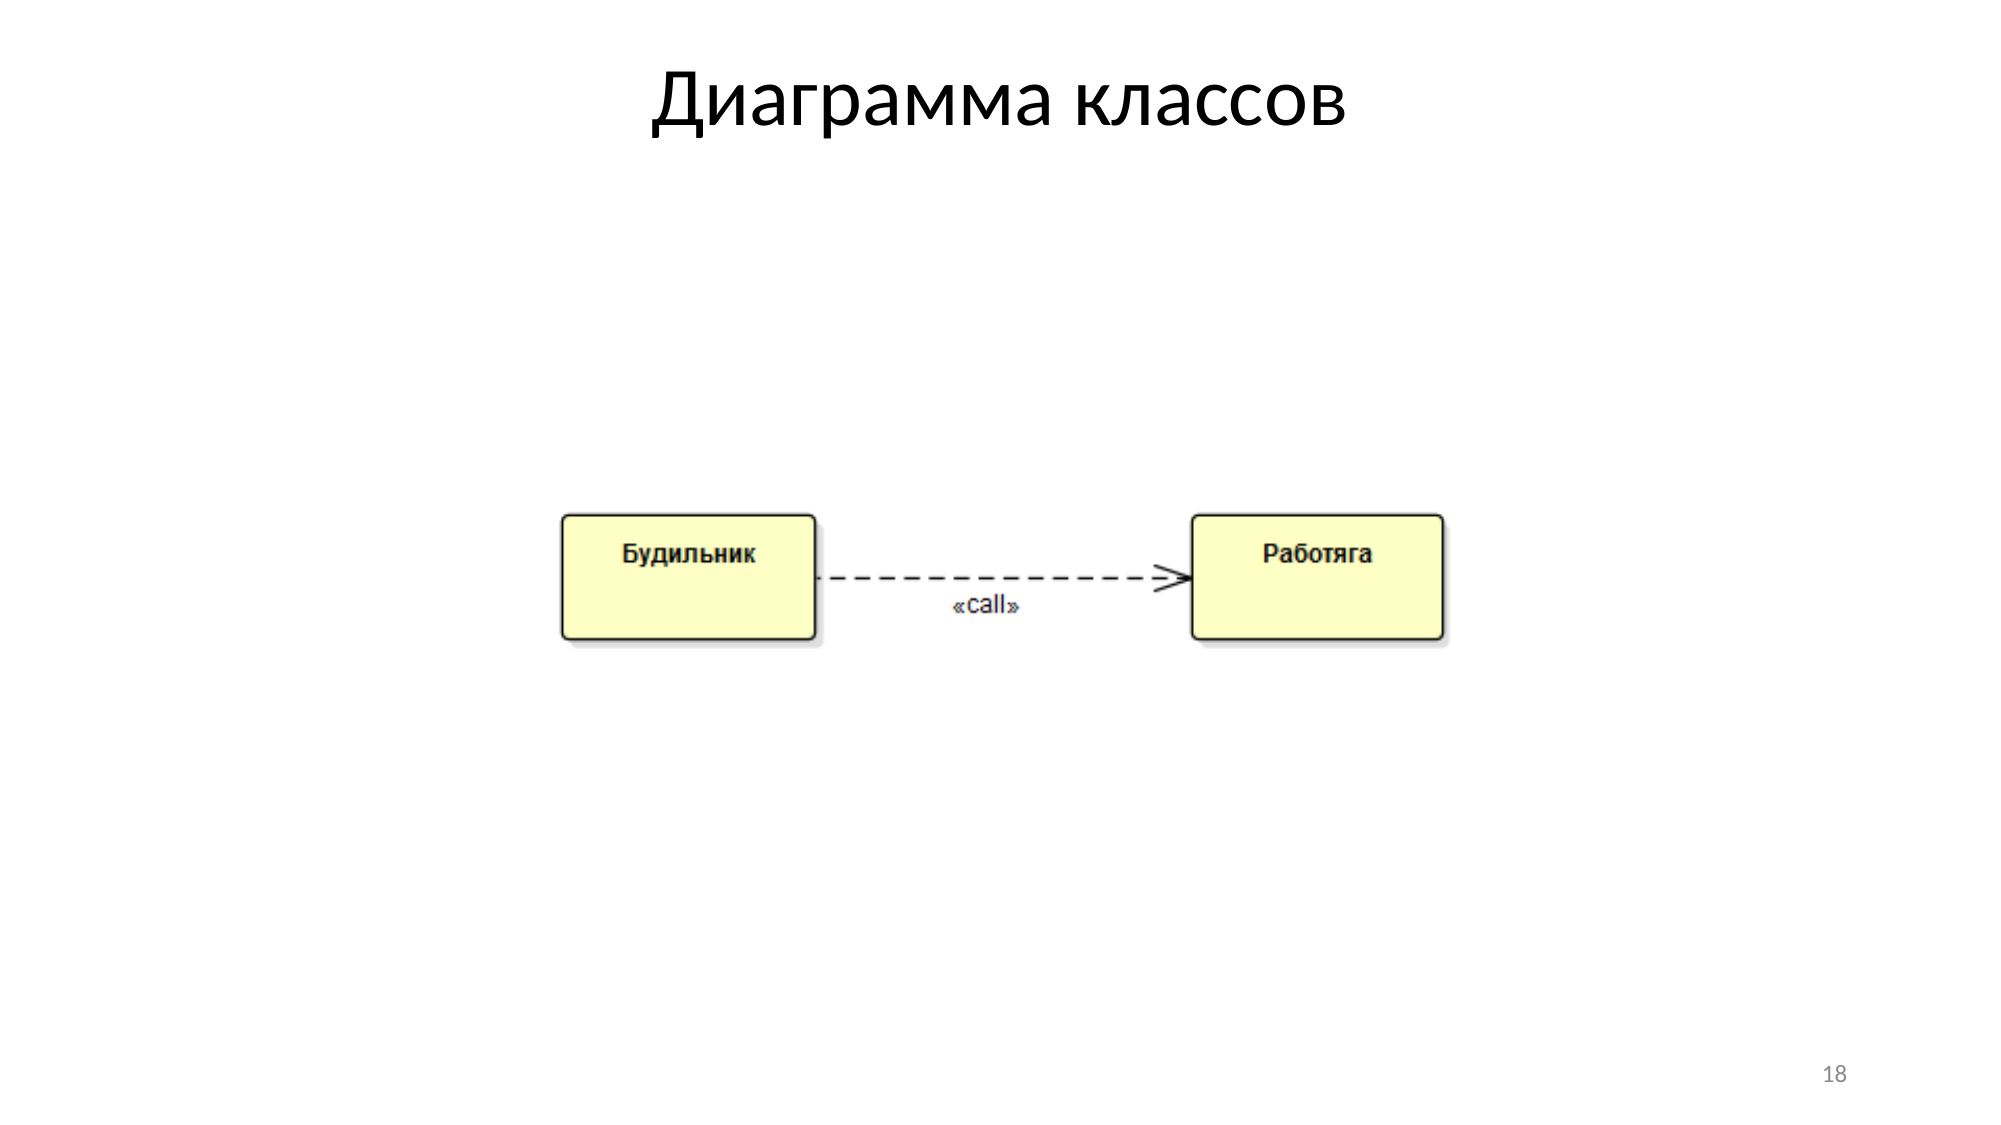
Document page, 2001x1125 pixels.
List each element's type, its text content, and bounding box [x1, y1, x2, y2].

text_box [489, 452, 1511, 712]
text_box Диаграмма классов [0, 35, 2000, 150]
slide_number 18 [1412, 1042, 1863, 1103]
